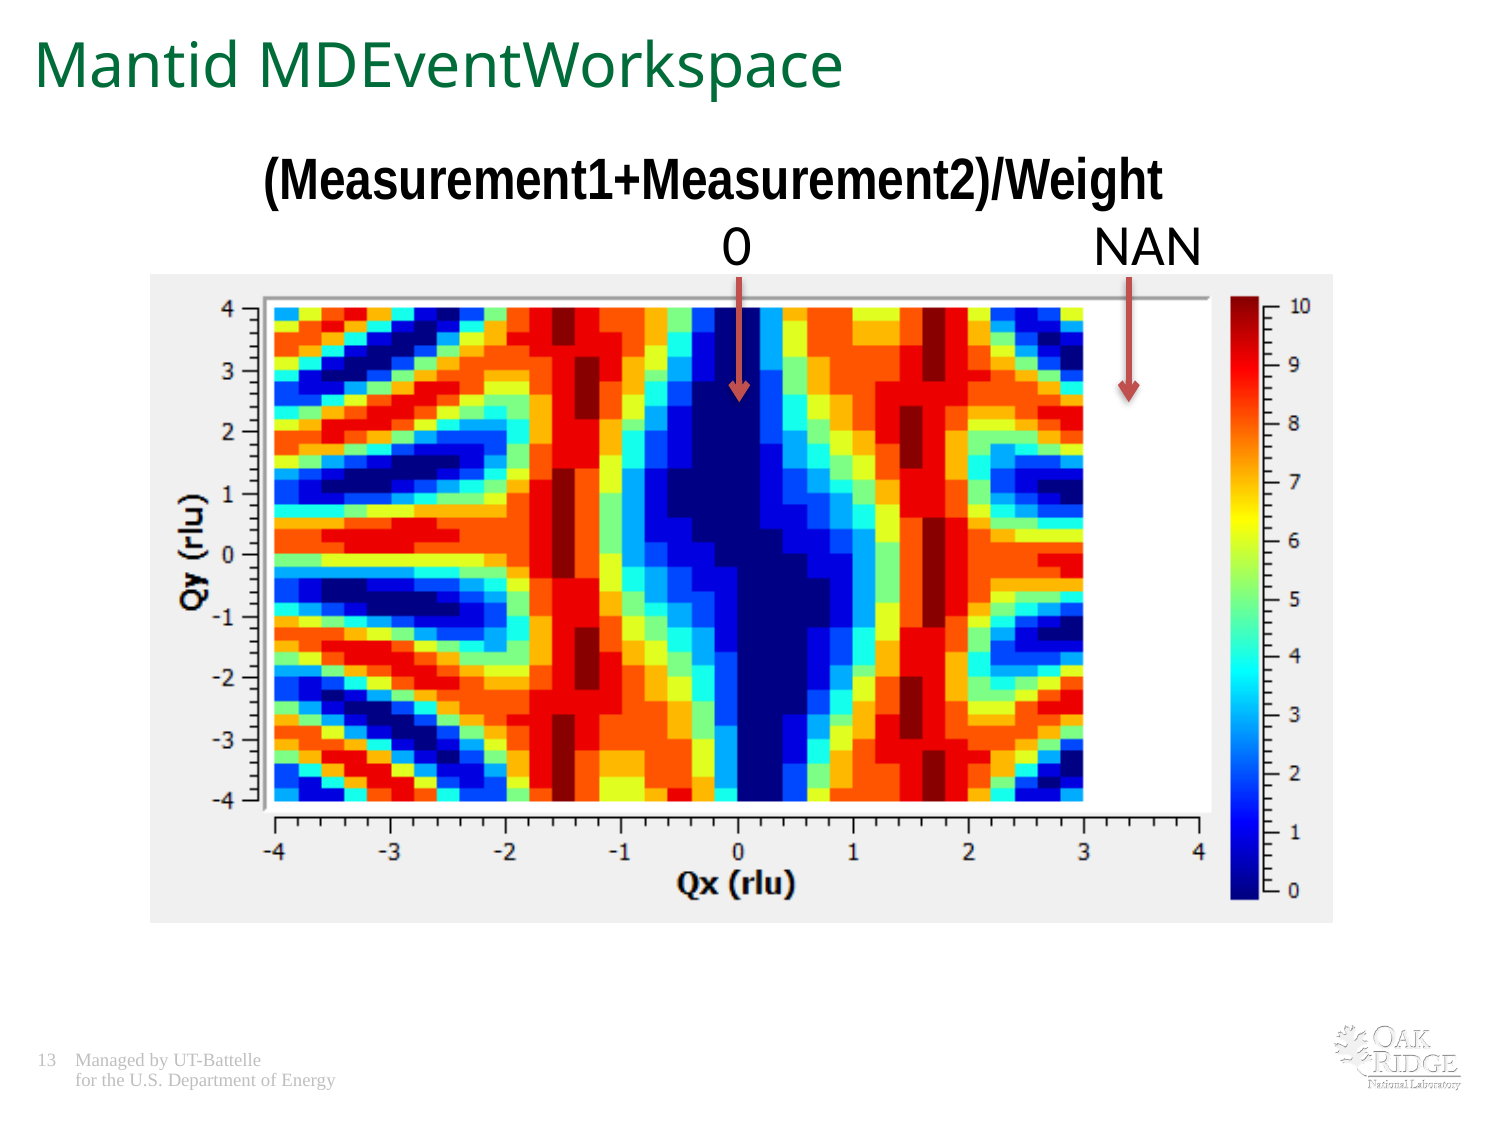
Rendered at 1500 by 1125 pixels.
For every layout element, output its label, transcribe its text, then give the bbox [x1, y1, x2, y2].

text_box NAN [1079, 199, 1218, 273]
text_box (Measurement1+Measurement2)/Weight [248, 133, 1179, 219]
title Mantid MDEventWorkspace [18, 29, 1369, 109]
picture [1325, 1019, 1472, 1095]
text_box 0 [707, 219, 767, 273]
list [149, 274, 1333, 924]
